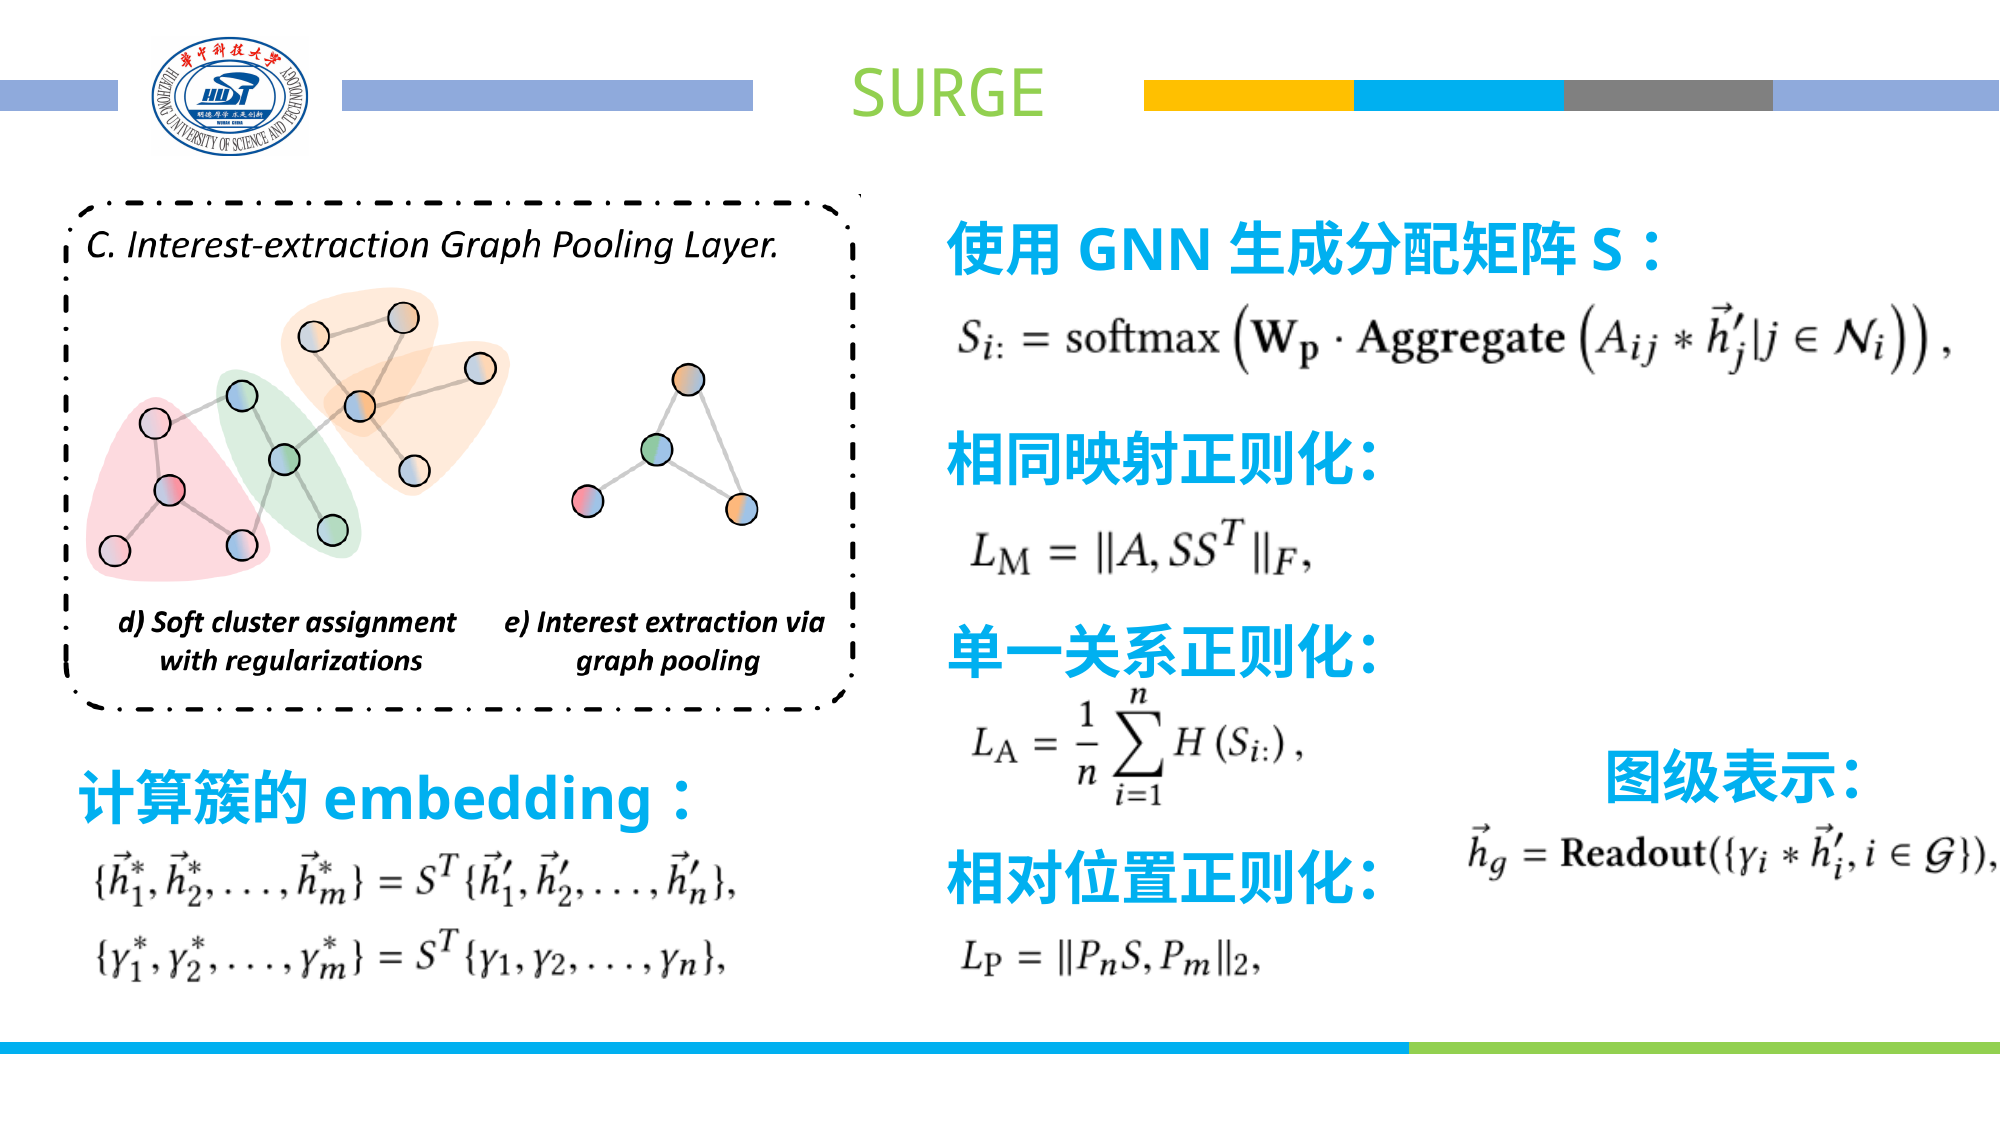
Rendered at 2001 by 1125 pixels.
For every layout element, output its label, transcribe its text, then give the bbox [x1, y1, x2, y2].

picture [151, 36, 309, 156]
picture [947, 916, 1280, 1005]
text_box [1409, 1042, 2000, 1054]
picture [58, 194, 861, 715]
text_box 图级表示： [1589, 733, 1955, 811]
picture [947, 503, 1340, 601]
text_box [1773, 80, 1999, 111]
picture [947, 678, 1313, 829]
text_box [1354, 80, 1564, 111]
text_box 单一关系正则化： [932, 607, 1832, 763]
text_box 计算簇的embedding： [62, 754, 963, 909]
text_box [1564, 80, 1773, 111]
text_box SURGE [770, 42, 1126, 138]
text_box 相对位置正则化： [932, 833, 1410, 919]
text_box [1144, 80, 1354, 111]
text_box [342, 80, 753, 111]
picture [1455, 811, 2000, 893]
picture [947, 284, 1985, 393]
text_box 使用GNN生成分配矩阵S： [932, 205, 1832, 360]
text_box [0, 80, 118, 111]
text_box [0, 1042, 1409, 1054]
picture [58, 827, 754, 1015]
text_box 相同映射正则化： [932, 414, 1832, 570]
